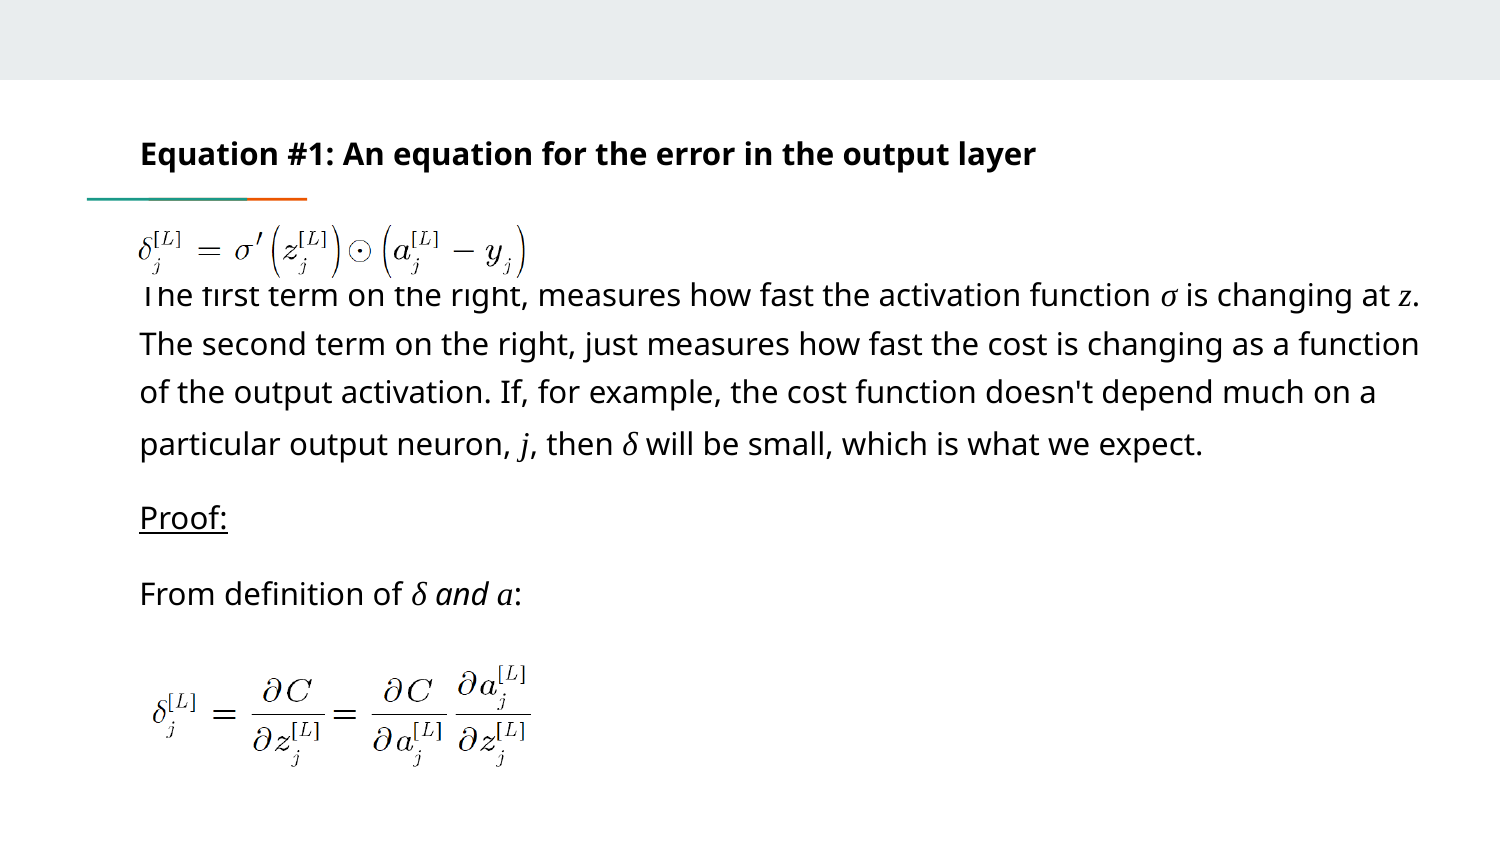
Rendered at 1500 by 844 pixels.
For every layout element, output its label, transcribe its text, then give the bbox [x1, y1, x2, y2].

list The first term on the right, measures how fast the activation function σ is changing at z. The second term on the right, just measures how fast the cost is changing as a function of the output activation. If, for example, the cost function doesn't depend much on a particular output neuron, j, then δ will be small, which is what we expect. Proof: From definition of δ and a: [124, 183, 1445, 844]
title Equation #1: An equation for the error in the output layer [124, 108, 1387, 197]
picture [142, 661, 541, 774]
picture [129, 208, 528, 287]
